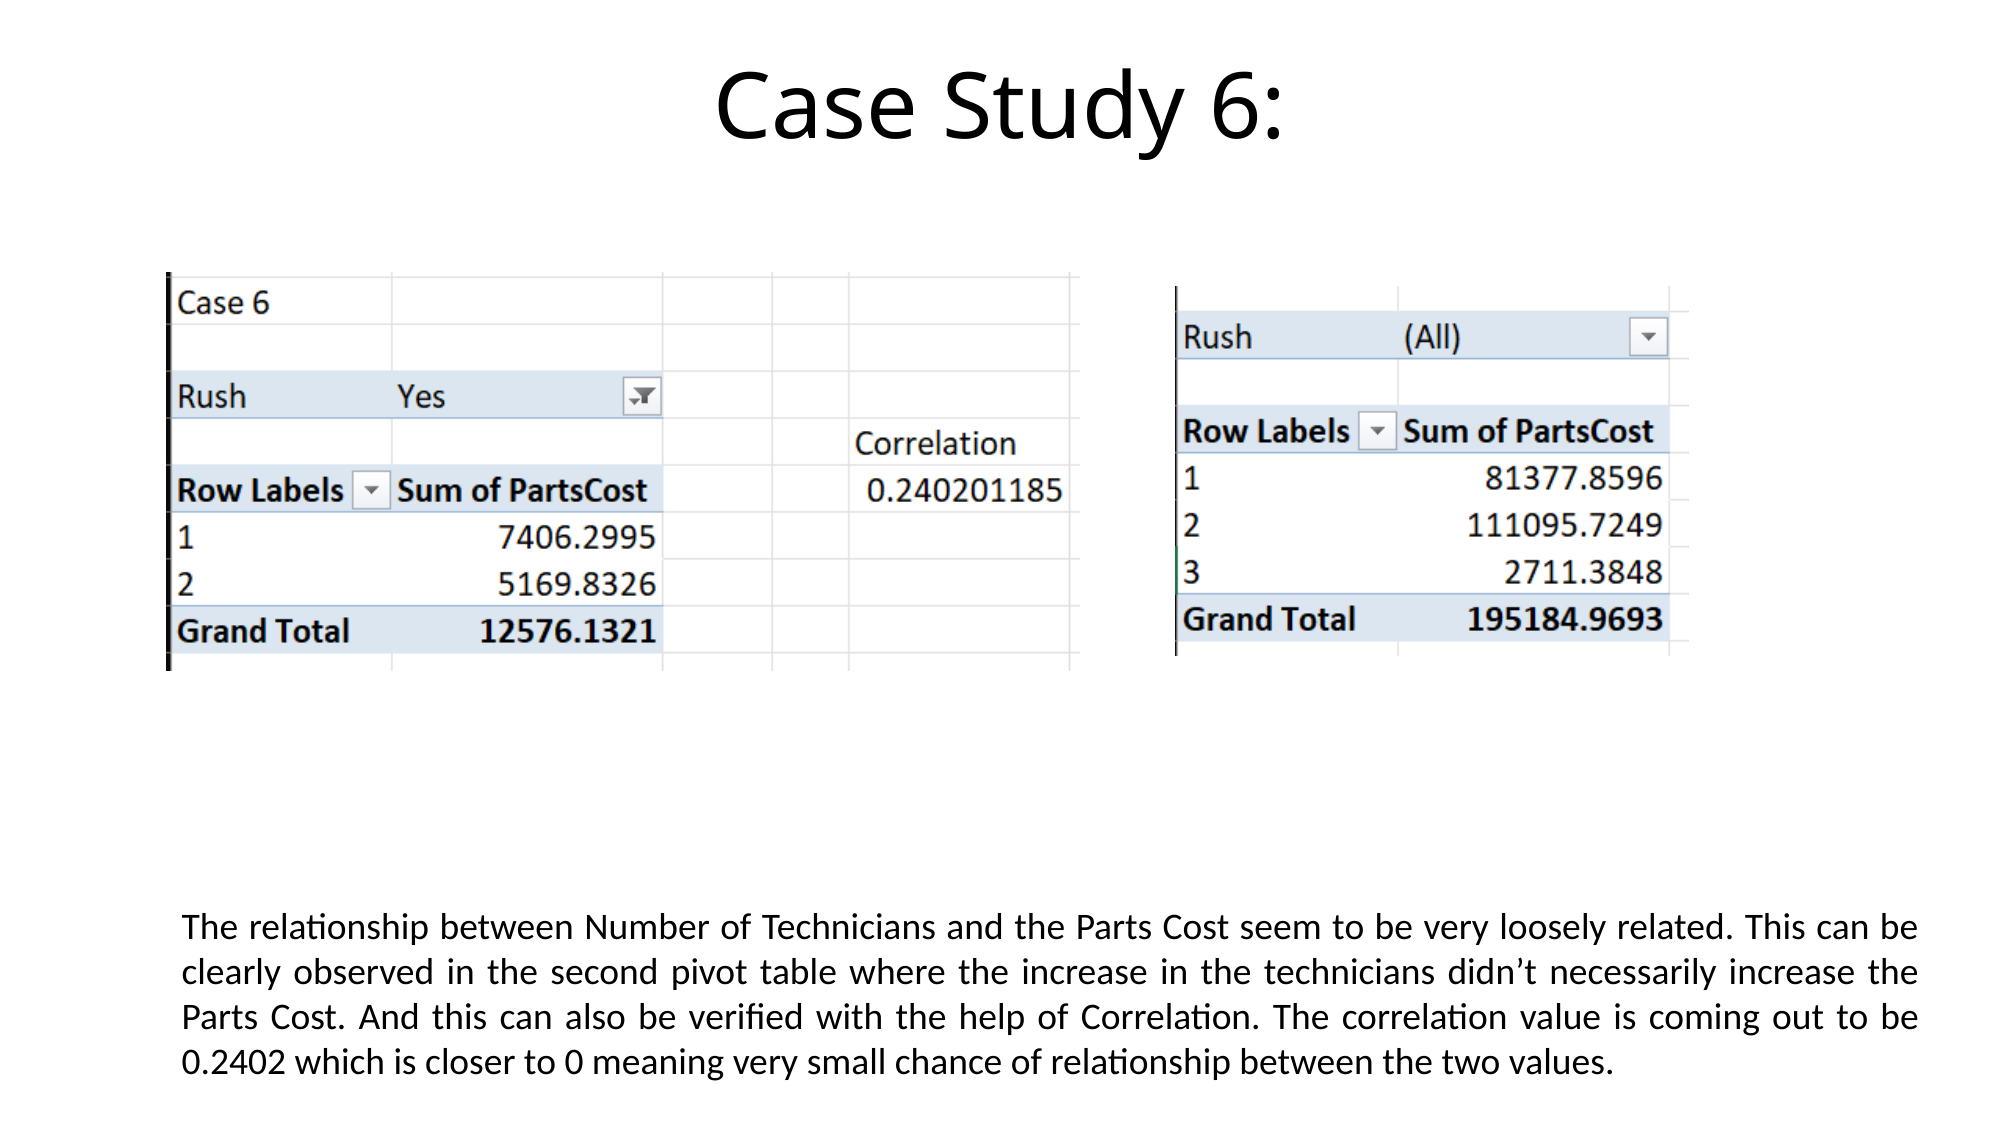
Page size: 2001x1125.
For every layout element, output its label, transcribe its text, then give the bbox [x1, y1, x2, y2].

text_box The relationship between Number of Technicians and the Parts Cost seem to be very loosely related. This can be clearly observed in the second pivot table where the increase in the technicians didn’t necessarily increase the Parts Cost. And this can also be verified with the help of Correlation. The correlation value is coming out to be 0.2402 which is closer to 0 meaning very small chance of relationship between the two values. [166, 894, 1936, 1090]
title Case Study 6: [137, 0, 1863, 218]
picture [166, 272, 1080, 671]
picture [1175, 286, 1689, 656]
